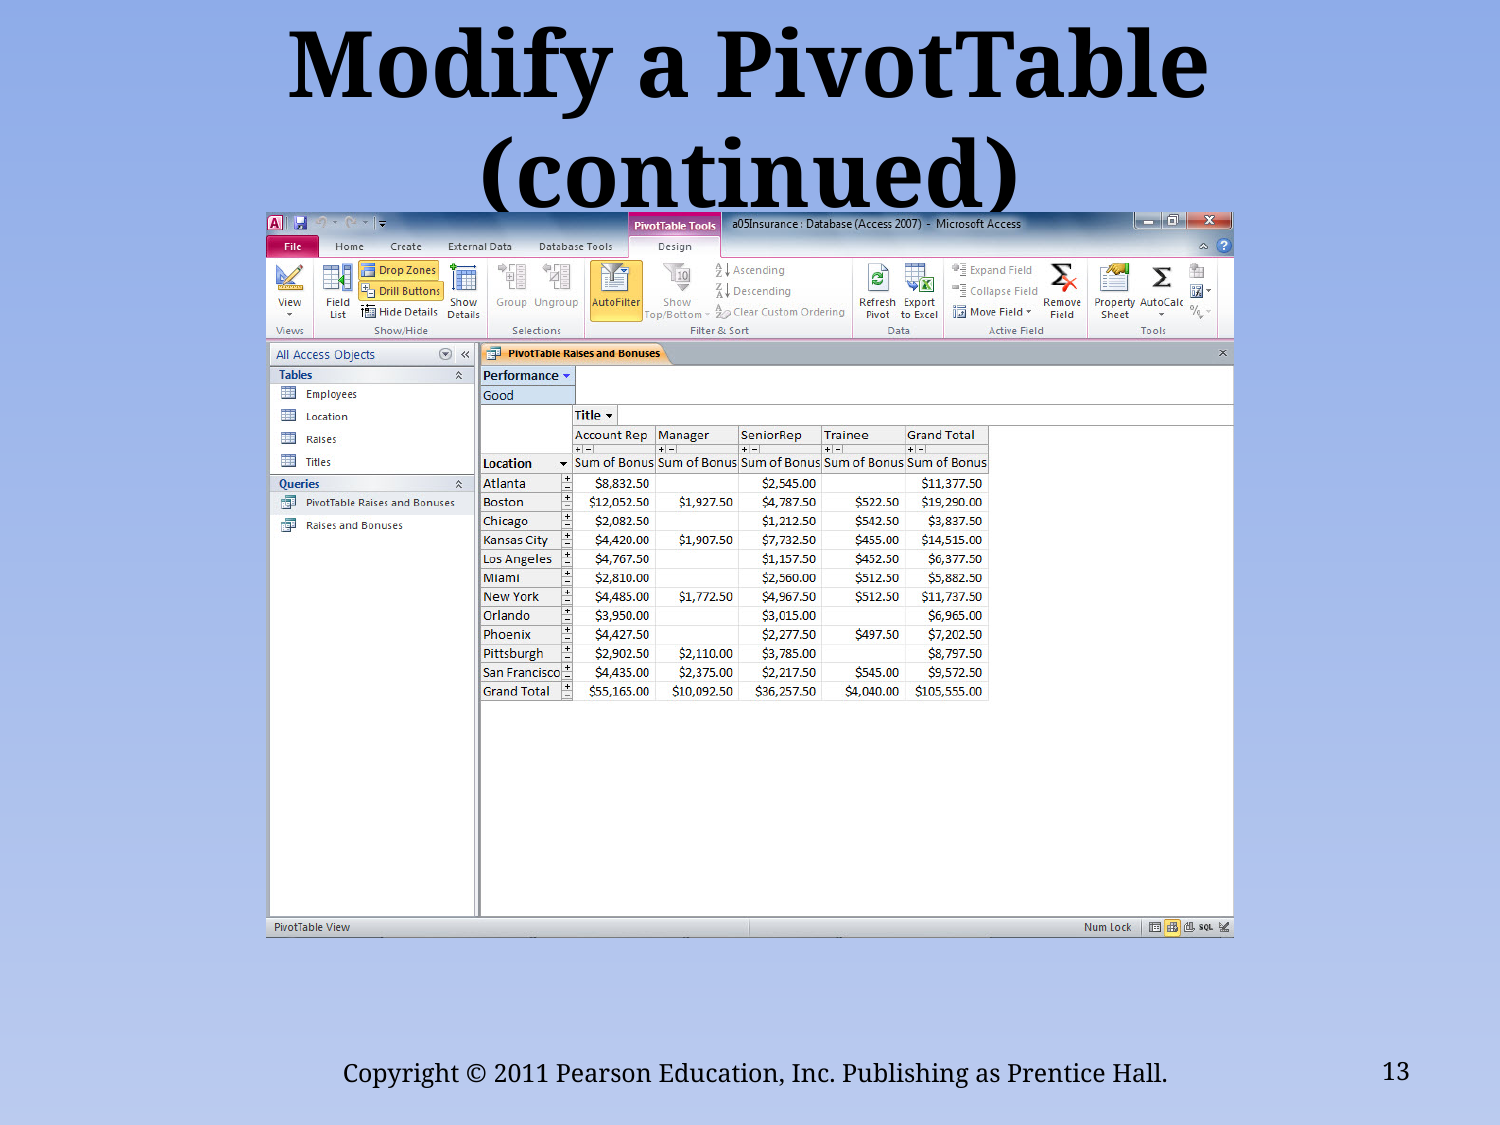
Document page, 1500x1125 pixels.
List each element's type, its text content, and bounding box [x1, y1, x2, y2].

footer Copyright © 2011 Pearson Education, Inc. Publishing as Prentice Hall. [312, 1042, 1213, 1103]
title Modify a PivotTable (continued) [75, 45, 1425, 188]
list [266, 212, 1234, 938]
slide_number 13 [1312, 1042, 1425, 1103]
